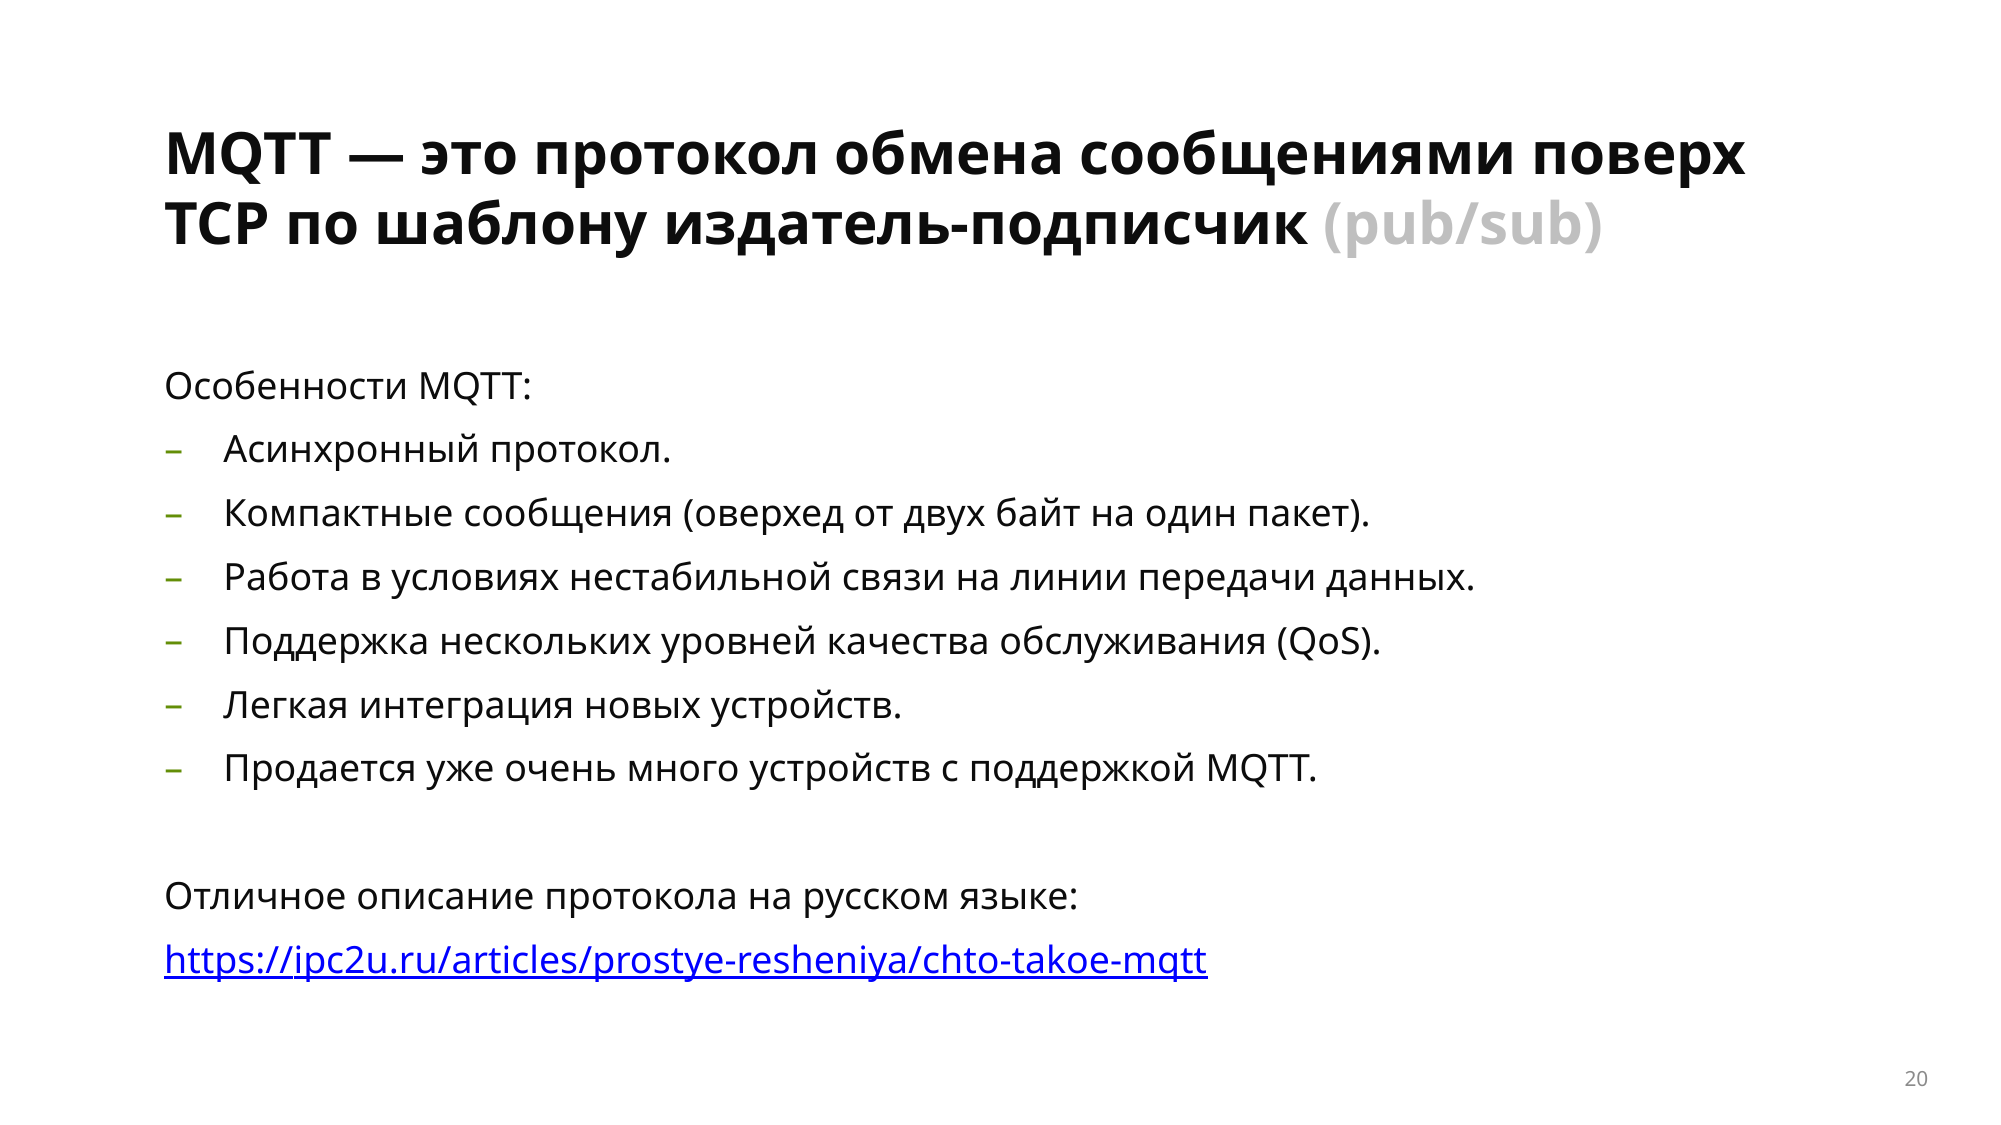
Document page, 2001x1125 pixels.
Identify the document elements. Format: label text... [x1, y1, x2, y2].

text_box MQTT — это протокол обмена сообщениями поверх TCP по шаблону издатель-подписчик (pub/sub) [149, 108, 1850, 264]
text_box <номер> [1832, 1034, 2000, 1125]
text_box Особенности MQTT: Асинхронный протокол. Компактные сообщения (оверхед от двух байт на один пакет). Работа в условиях нестабильной связи на линии передачи данных. Поддержка нескольких уровней качества обслуживания (QoS). Легкая интеграция новых устройств. Продается уже очень много устройств с поддержкой MQTT. Отличное описание протокола на русском языке: https://ipc2u.ru/articles/prostye-resheniya/chto-takoe-mqtt [149, 354, 1683, 1062]
